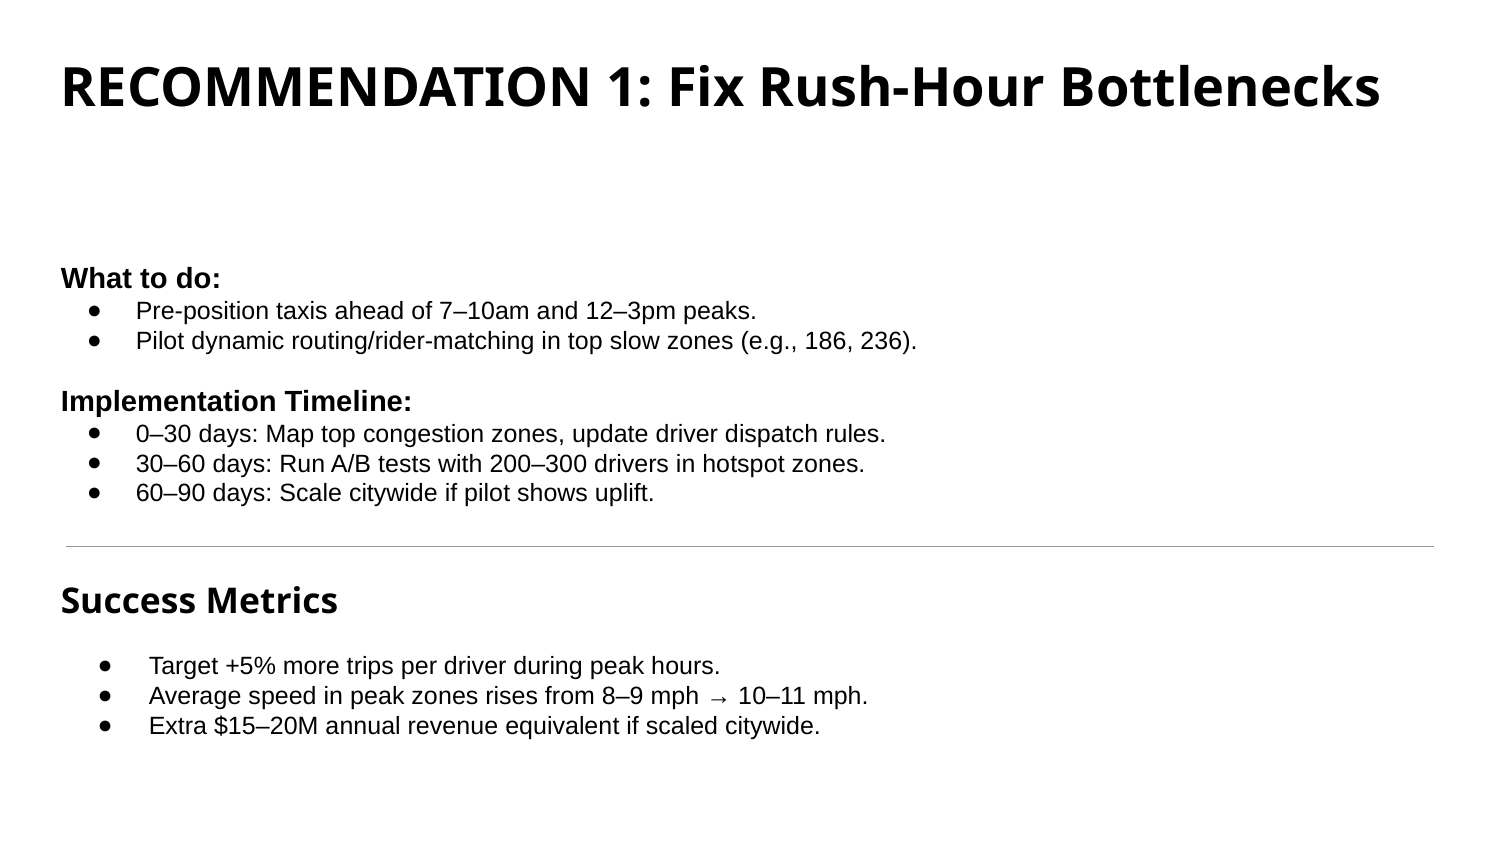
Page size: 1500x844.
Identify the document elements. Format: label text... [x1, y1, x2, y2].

text_box What to do: Pre-position taxis ahead of 7–10am and 12–3pm peaks. Pilot dynamic routing/rider-matching in top slow zones (e.g., 186, 236). Implementation Timeline: 0–30 days: Map top congestion zones, update driver dispatch rules. 30–60 days: Run A/B tests with 200–300 drivers in hotspot zones. 60–90 days: Scale citywide if pilot shows uplift. [45, 244, 1458, 520]
subtitle RECOMMENDATION 1: Fix Rush-Hour Bottlenecks [45, 37, 1434, 196]
subtitle Success Metrics [45, 563, 1403, 637]
text_box Target +5% more trips per driver during peak hours. Average speed in peak zones rises from 8–9 mph → 10–11 mph. Extra $15–20M annual revenue equivalent if scaled citywide. [58, 634, 1427, 821]
